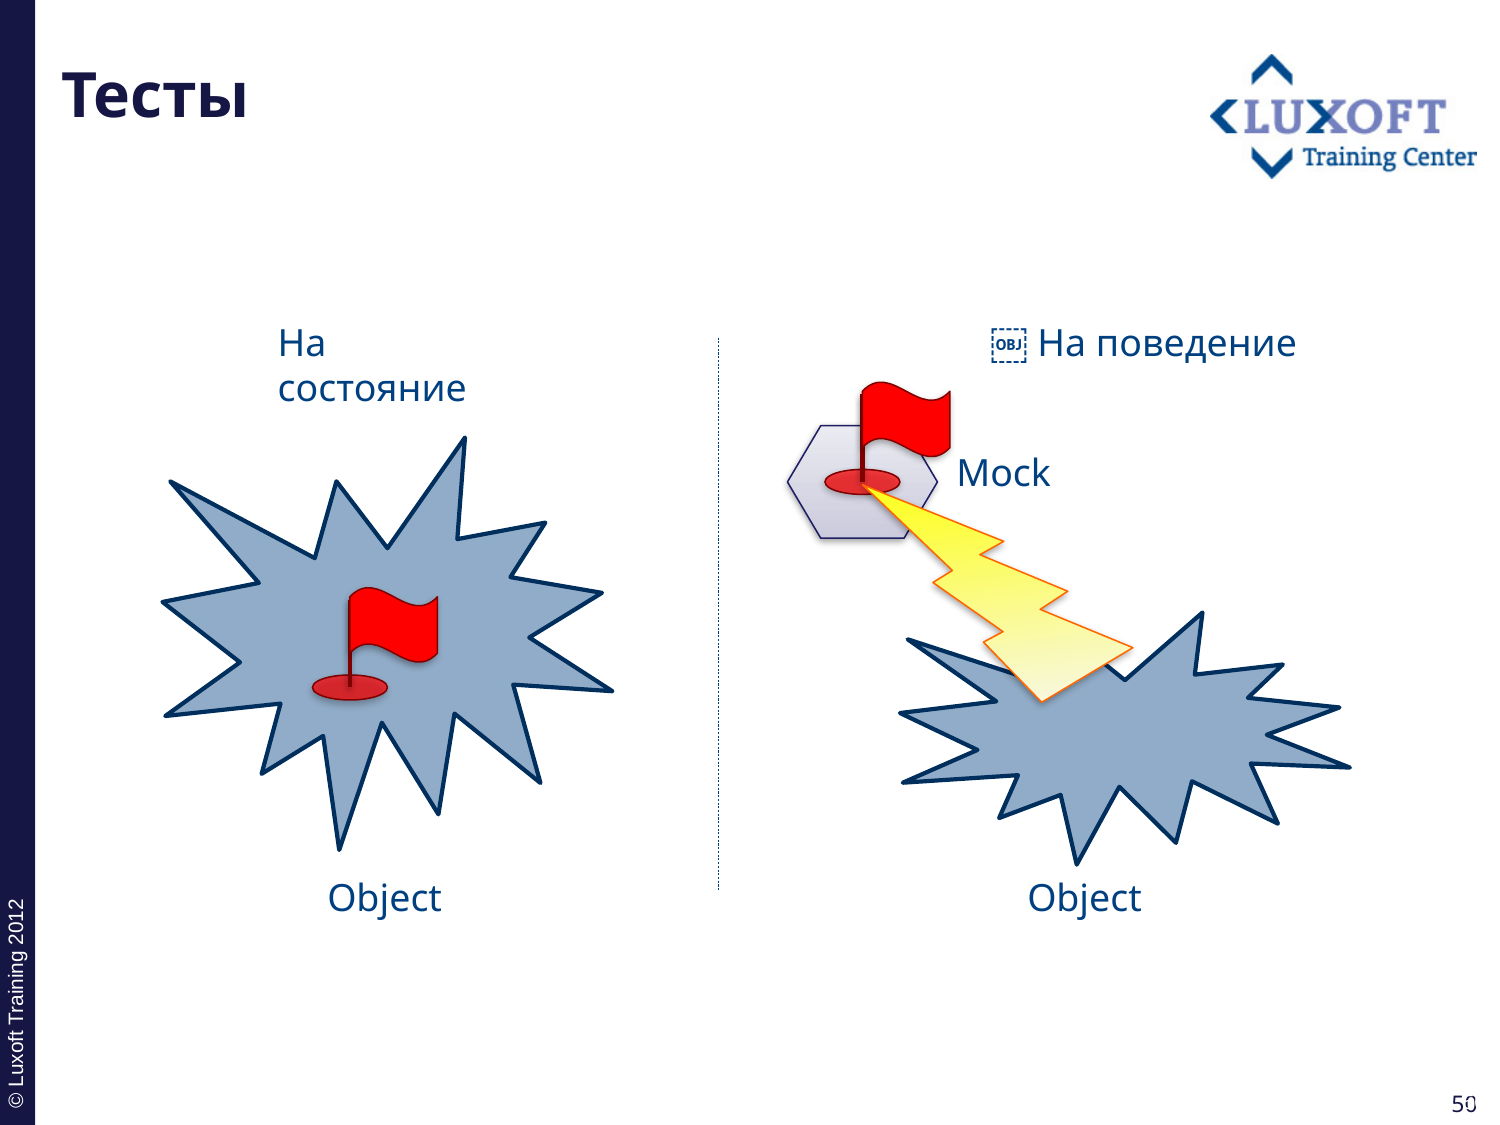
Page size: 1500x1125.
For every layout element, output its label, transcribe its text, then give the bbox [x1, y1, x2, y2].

text_box ￼ На поведение [974, 295, 1350, 379]
picture [1210, 54, 1477, 179]
text_box Mock [868, 425, 1139, 510]
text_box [824, 381, 951, 495]
text_box [786, 427, 906, 539]
text_box На состояние [262, 295, 532, 424]
text_box [897, 610, 1352, 849]
text_box Object [249, 849, 520, 934]
text_box [160, 435, 615, 849]
text_box Object [949, 849, 1220, 934]
text_box [887, 510, 1134, 703]
title Тесты [46, 20, 1397, 165]
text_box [312, 587, 438, 701]
